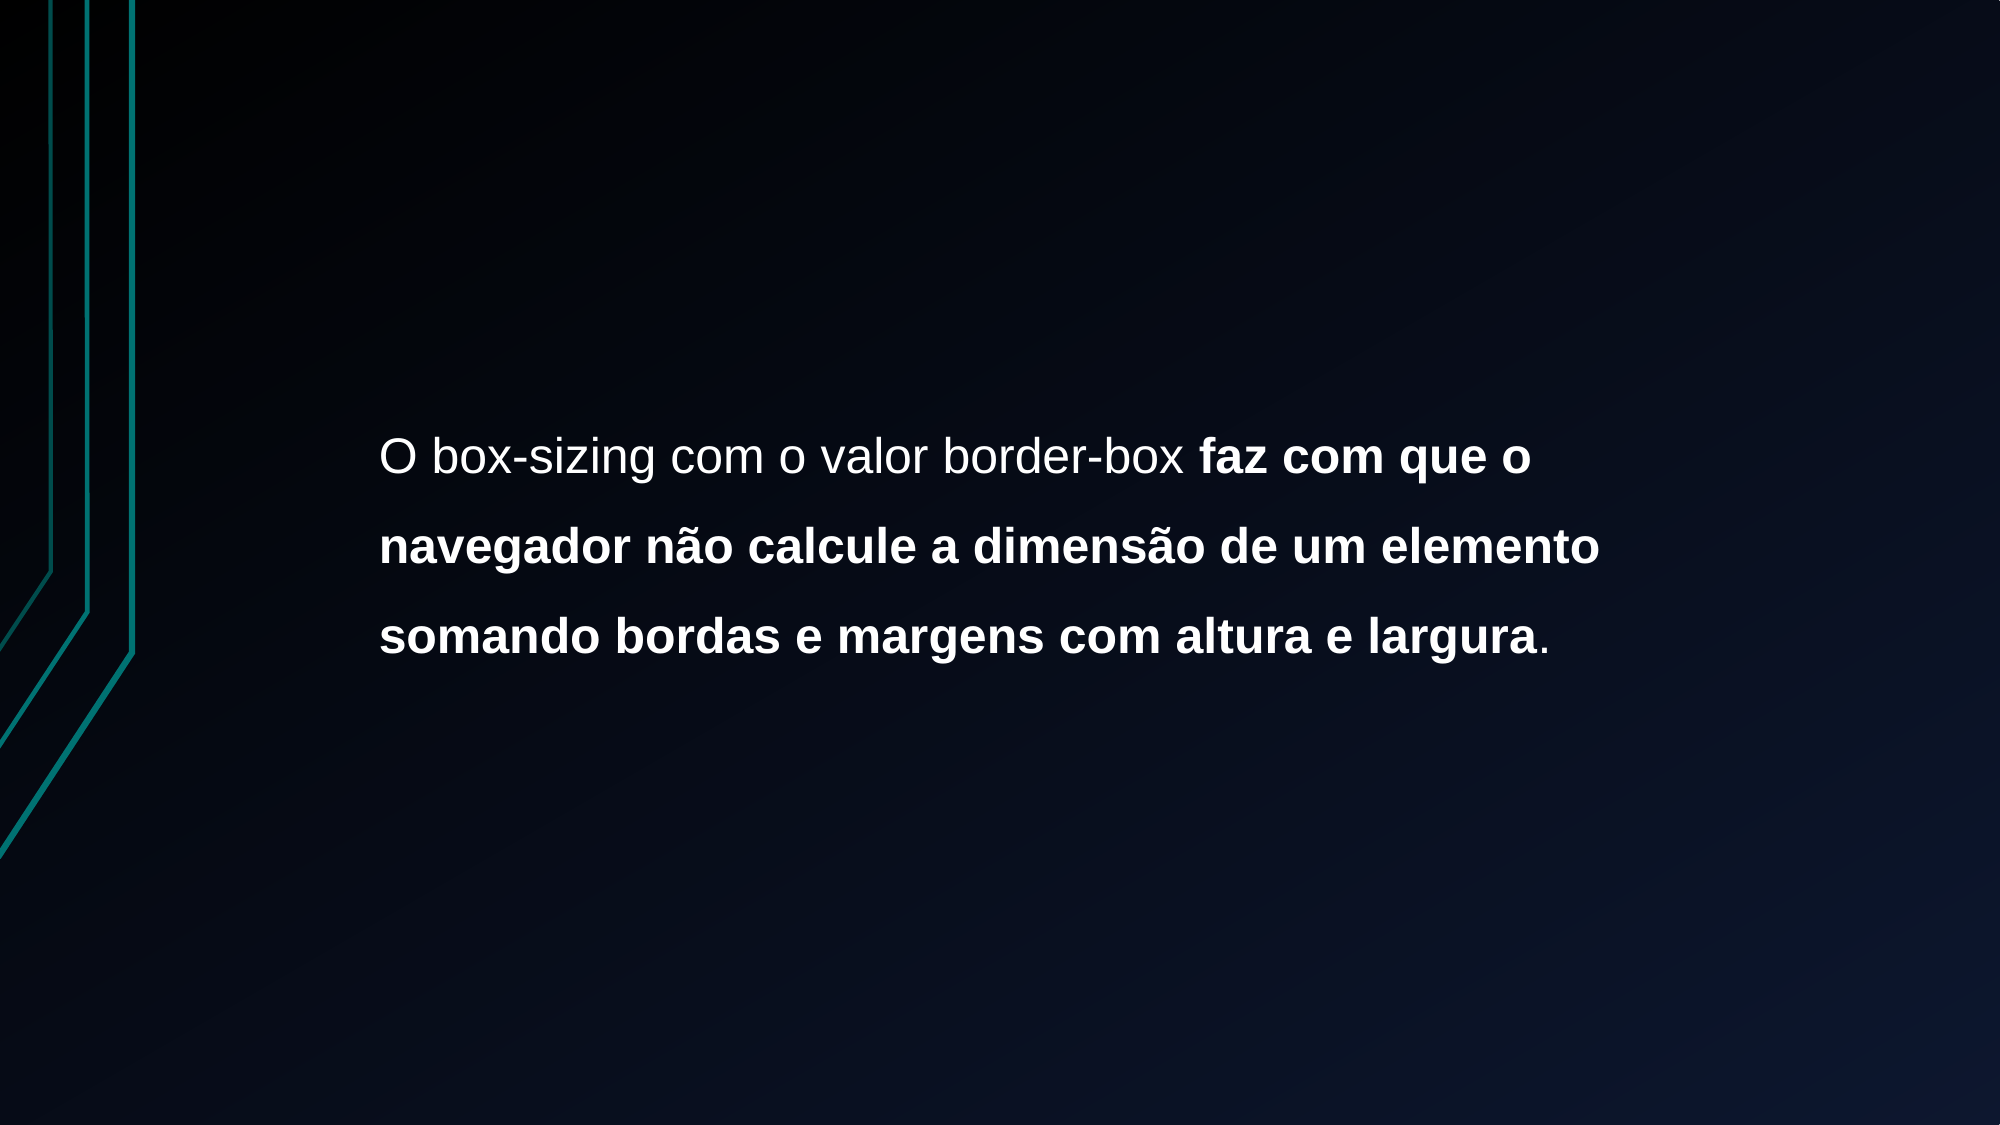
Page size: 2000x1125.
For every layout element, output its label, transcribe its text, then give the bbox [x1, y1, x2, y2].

text_box O box-sizing com o valor border-box faz com que o navegador não calcule a dimensão de um elemento somando bordas e margens com altura e largura. [363, 386, 1689, 762]
